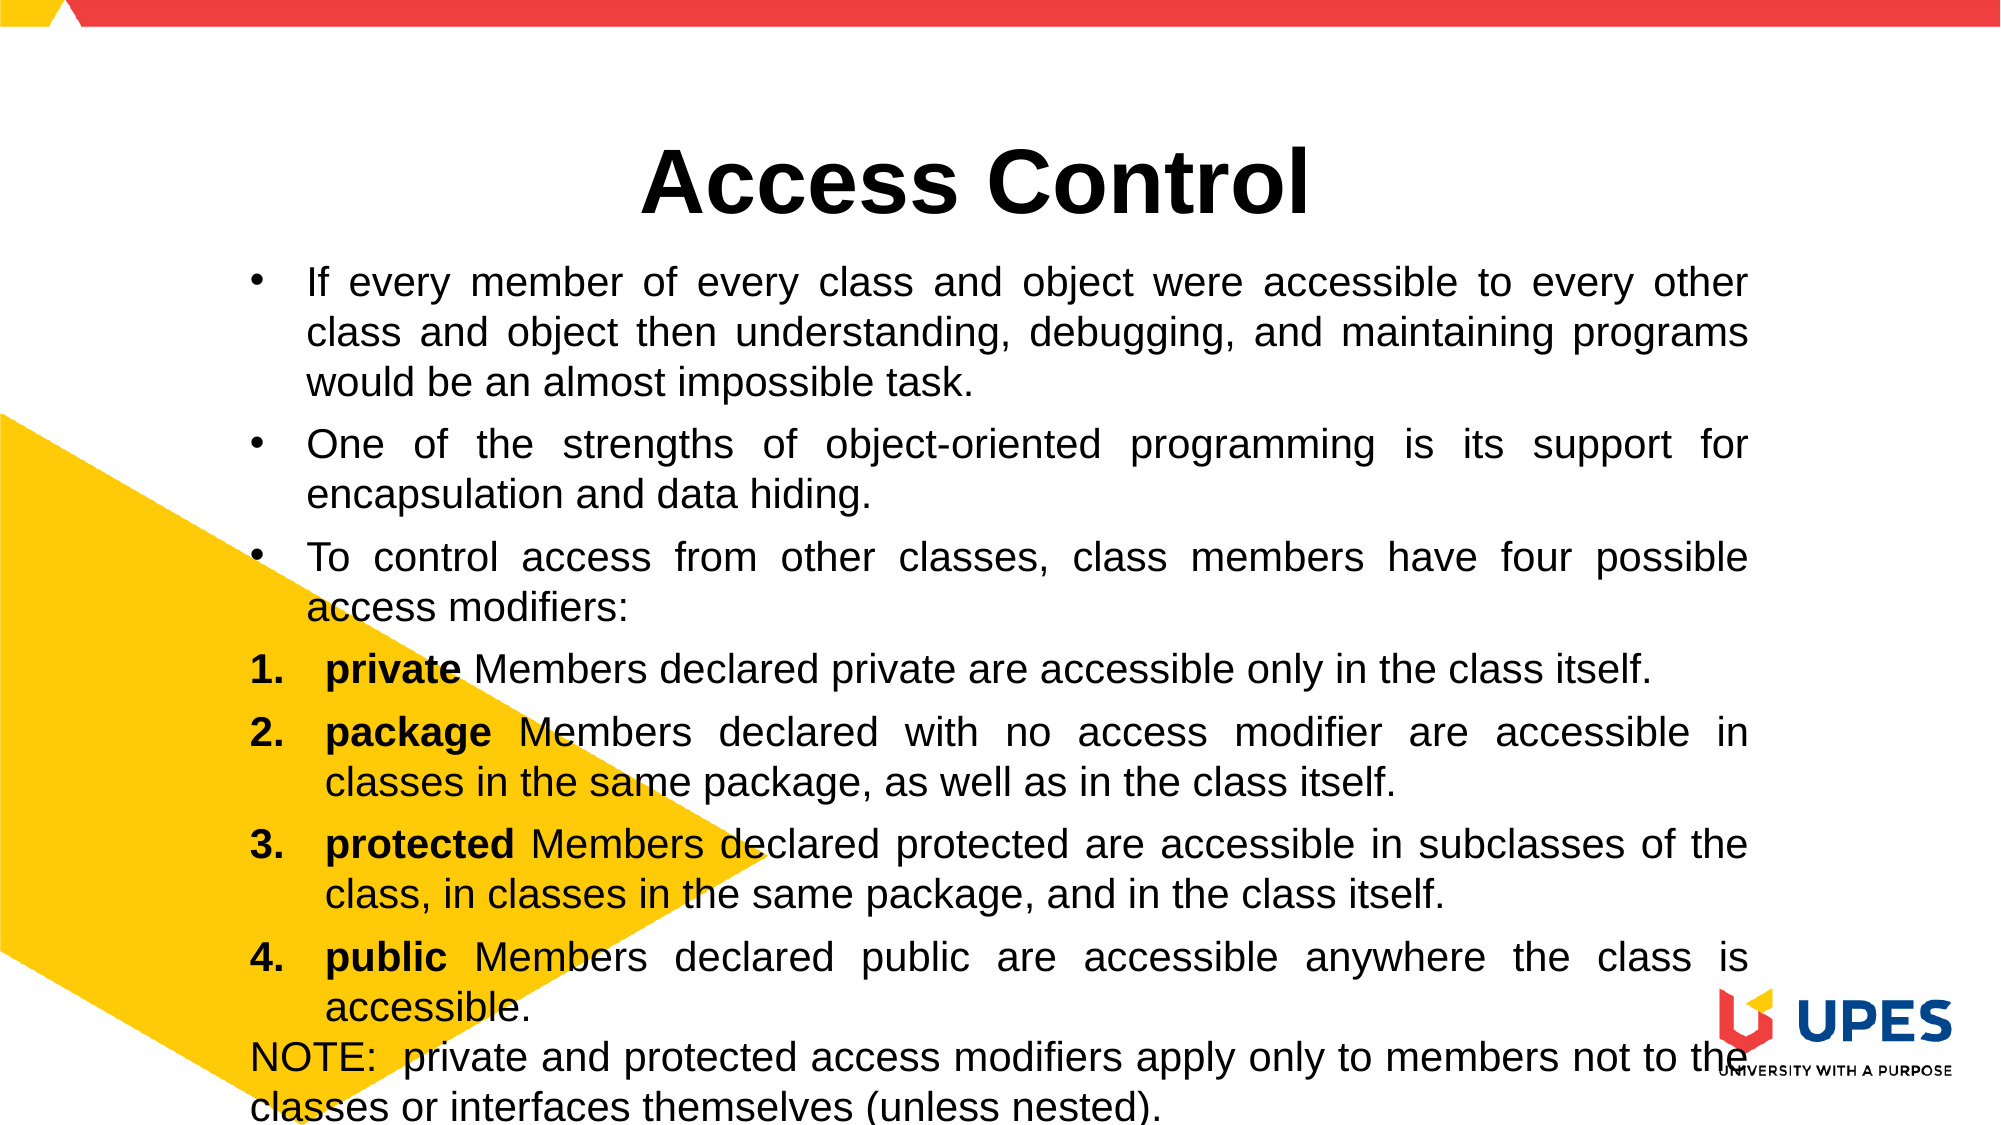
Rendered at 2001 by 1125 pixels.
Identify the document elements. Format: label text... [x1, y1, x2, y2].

title Access Control [256, 95, 1696, 232]
subtitle If every member of every class and object were accessible to every other class and object then understanding, debugging, and maintaining programs would be an almost impossible task. One of the strengths of object-oriented programming is its support for encapsulation and data hiding. To control access from other classes, class members have four possible access modifiers: private Members declared private are accessible only in the class itself. package Members declared with no access modifier are accessible in classes in the same package, as well as in the class itself. protected Members declared protected are accessible in subclasses of the class, in classes in the same package, and in the class itself. public Members declared public are accessible anywhere the class is accessible. NOTE: private and protected access modifiers apply only to members not to the classes or interfaces themselves (unless nested). [249, 254, 1750, 975]
picture [0, 0, 2001, 1125]
